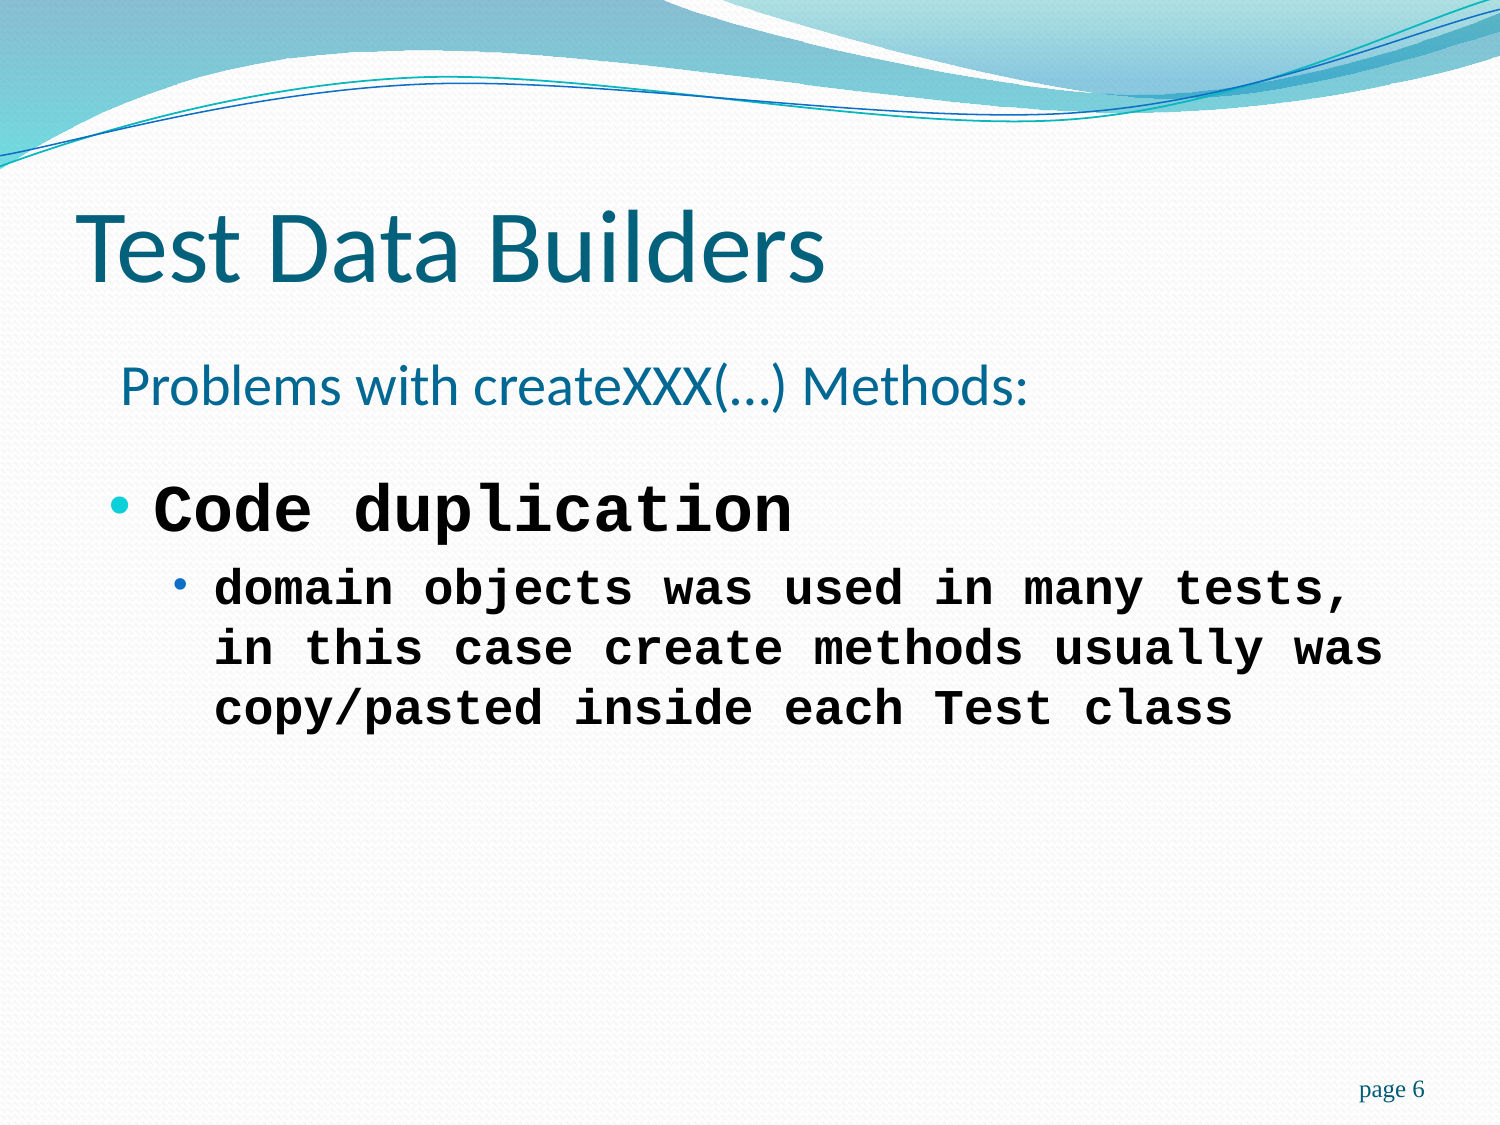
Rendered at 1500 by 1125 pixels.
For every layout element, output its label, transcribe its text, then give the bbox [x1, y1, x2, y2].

text_box Problems with createXXX(…) Methods: [105, 339, 1442, 425]
title Test Data Builders [75, 115, 1425, 303]
slide_number page 6 [1299, 1042, 1425, 1103]
list Code duplication domain objects was used in many tests, in this case create methods usually was copy/pasted inside each Test class [93, 457, 1427, 977]
